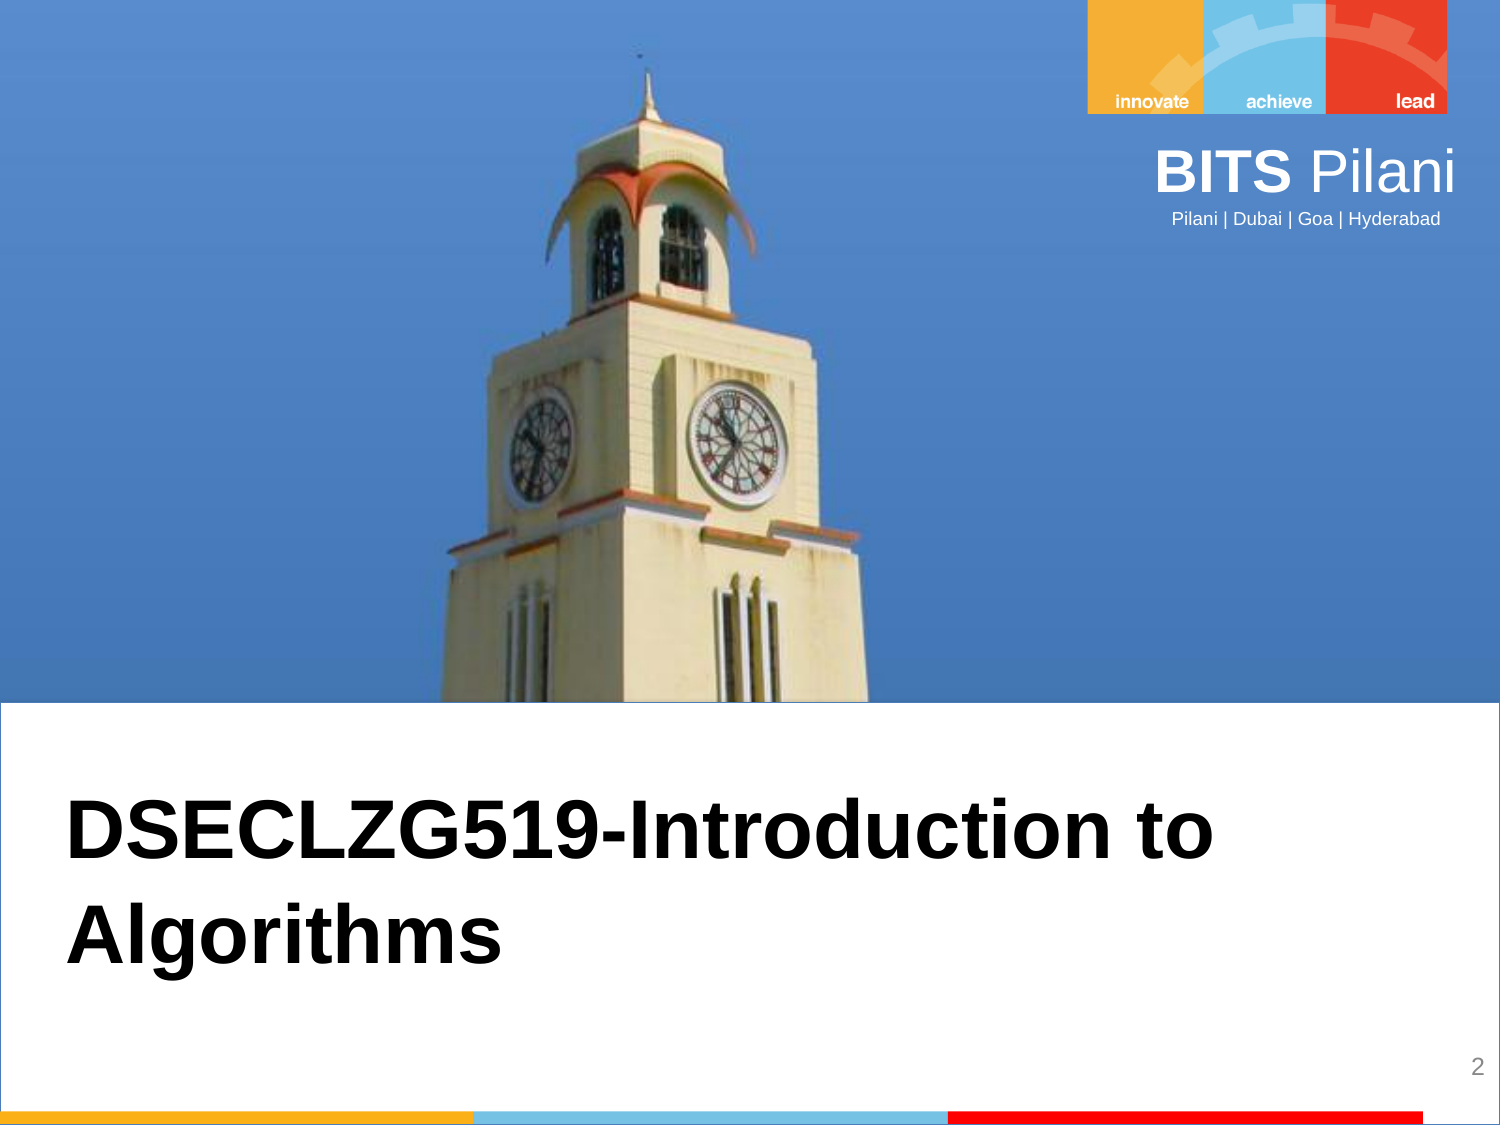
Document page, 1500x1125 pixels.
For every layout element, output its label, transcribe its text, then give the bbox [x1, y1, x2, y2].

list DSECLZG519-Introduction to Algorithms [50, 762, 1438, 1025]
picture [0, 0, 1500, 702]
slide_number 2 [1149, 1035, 1500, 1096]
